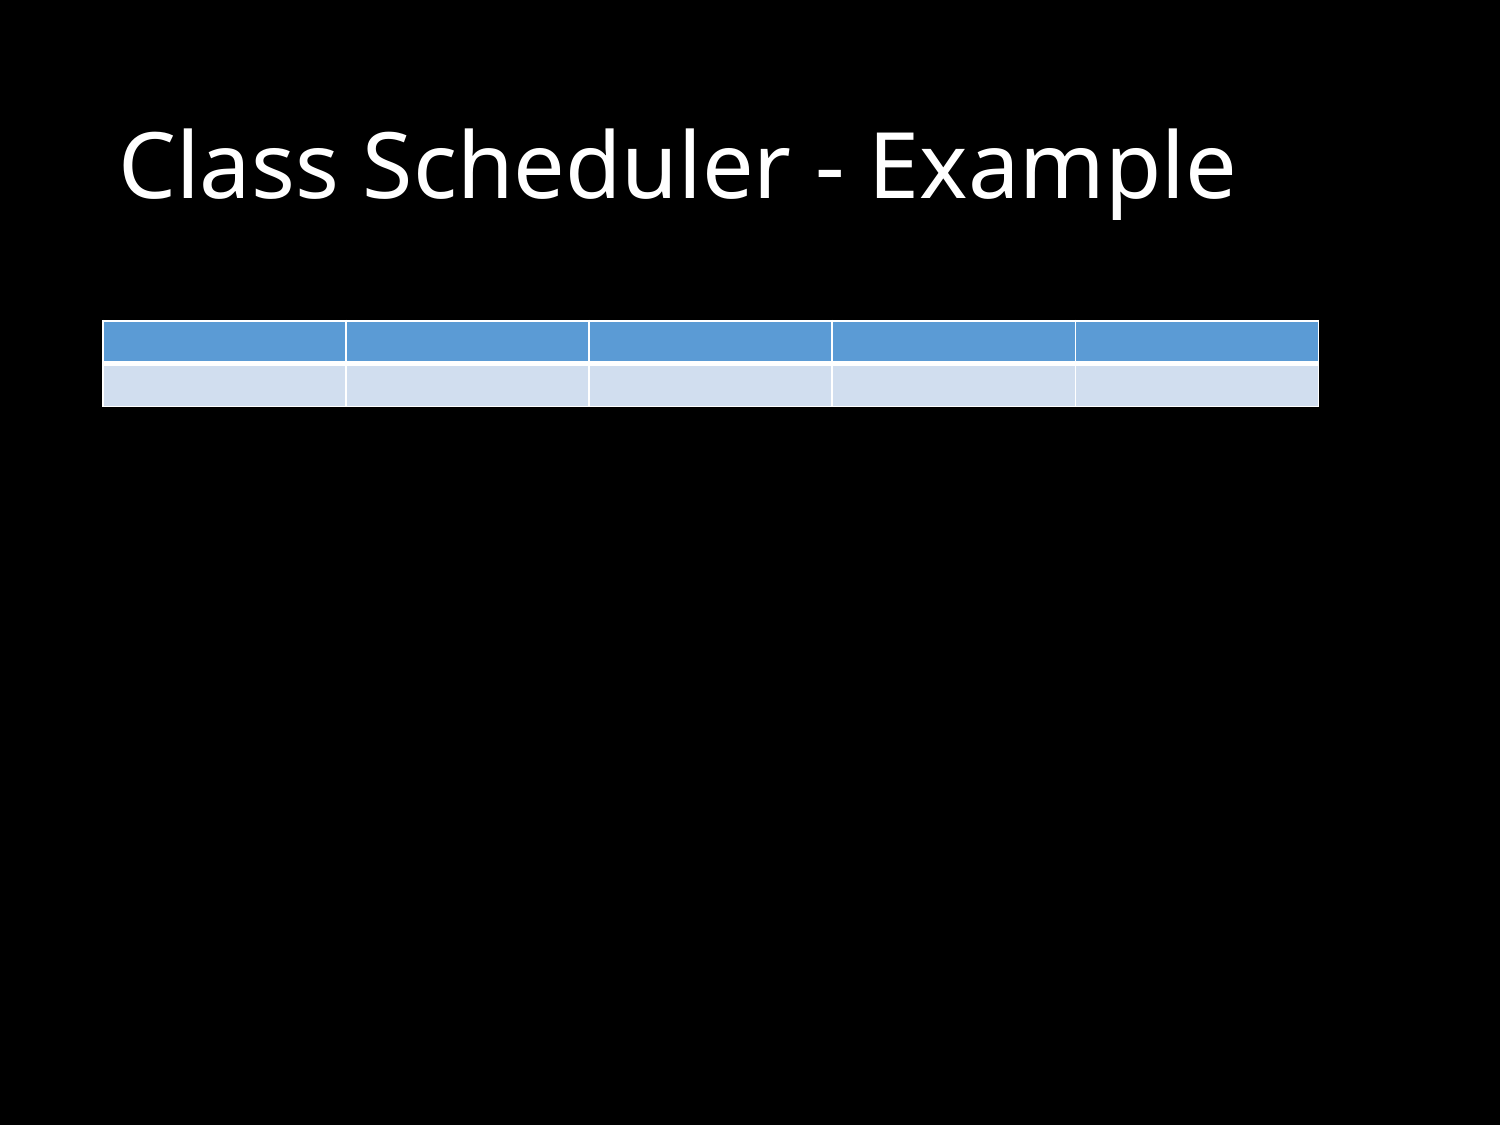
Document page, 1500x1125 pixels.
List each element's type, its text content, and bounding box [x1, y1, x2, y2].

table_header [590, 322, 831, 361]
table_cell [1076, 366, 1318, 406]
title Class Scheduler - Example [103, 59, 1397, 278]
table_cell [590, 366, 831, 406]
table_cell [833, 366, 1075, 406]
table_header [104, 322, 345, 361]
table_cell [104, 366, 345, 406]
table_cell [347, 366, 588, 406]
table_header [833, 322, 1075, 361]
table_header [1076, 322, 1318, 361]
table_header [347, 322, 588, 361]
